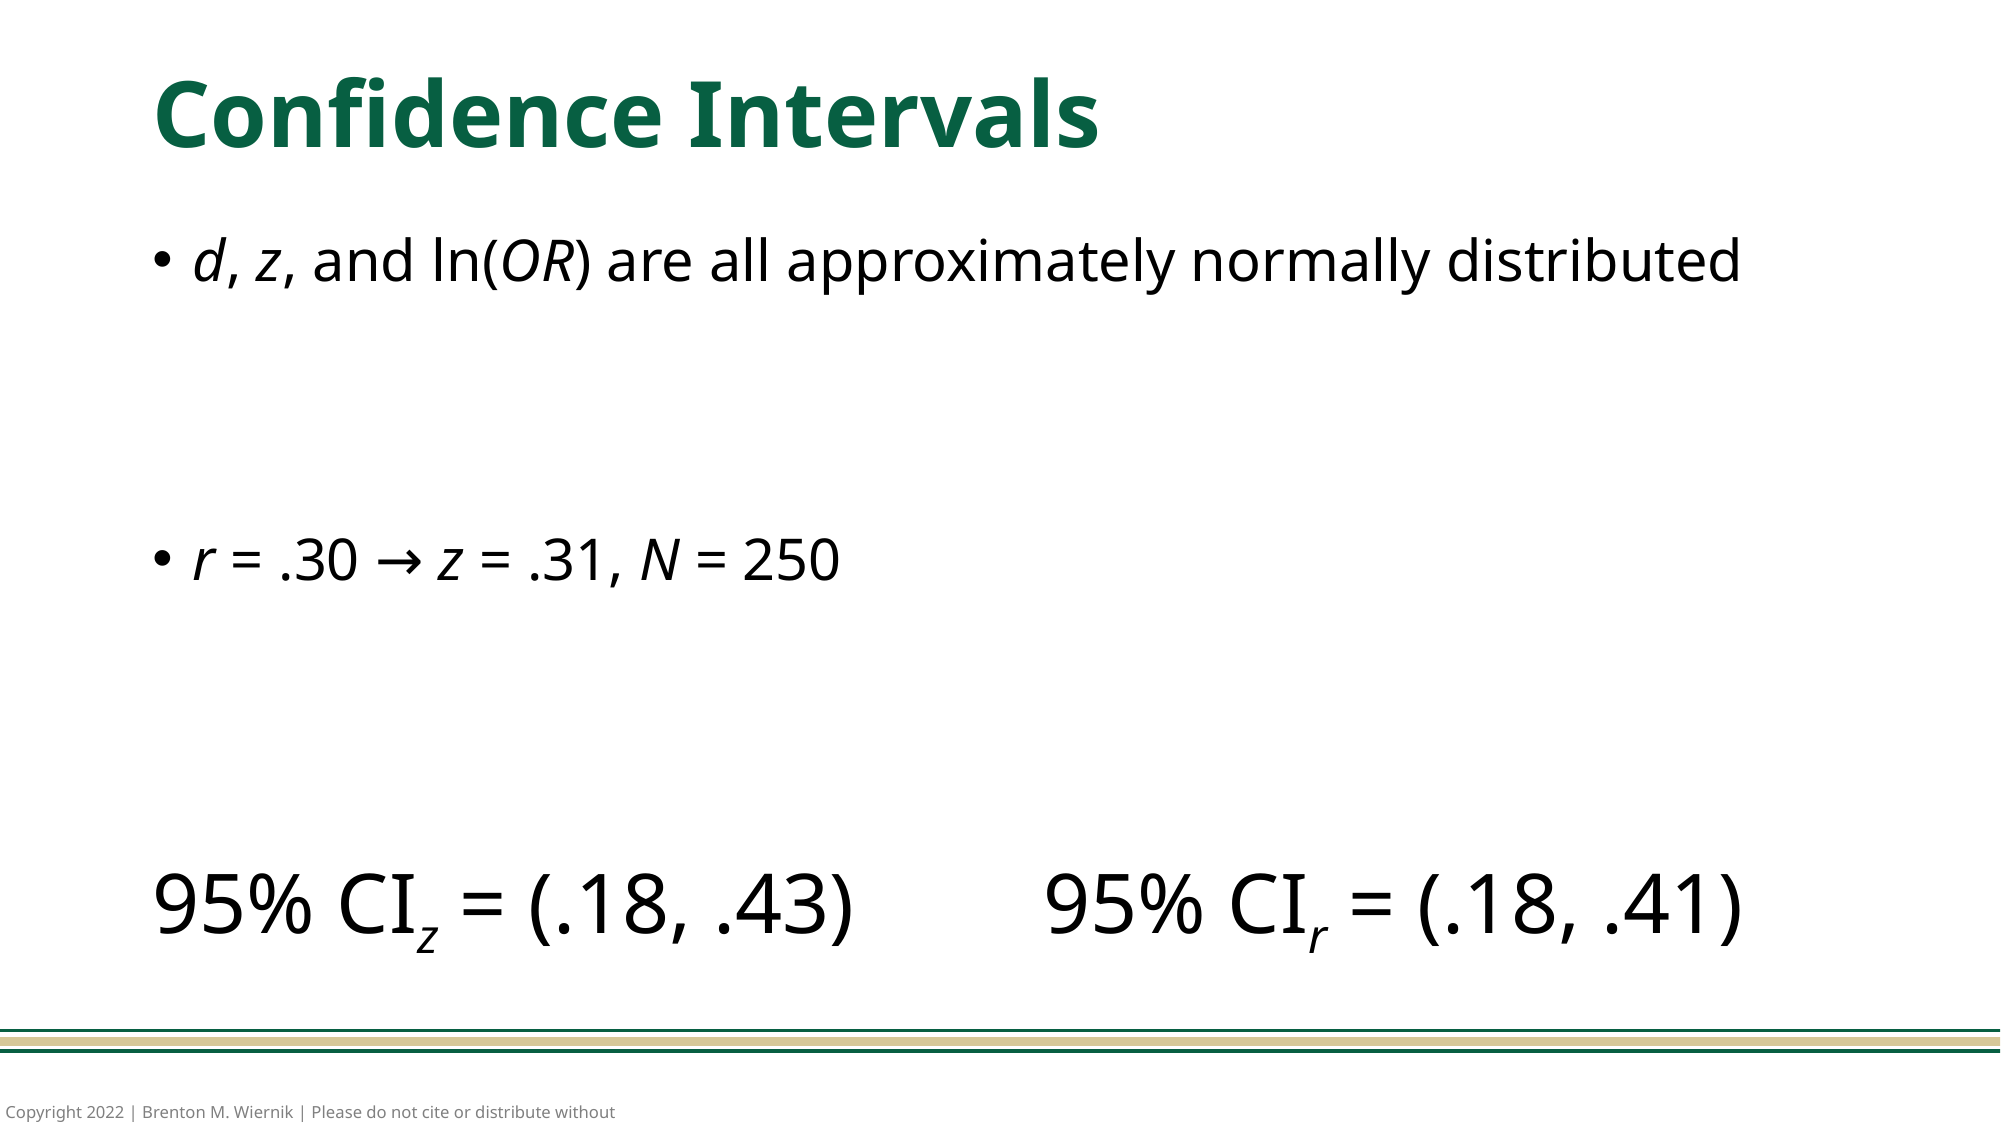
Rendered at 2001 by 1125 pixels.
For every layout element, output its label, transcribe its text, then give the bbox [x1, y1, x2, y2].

title Confidence Intervals [137, 59, 1863, 177]
